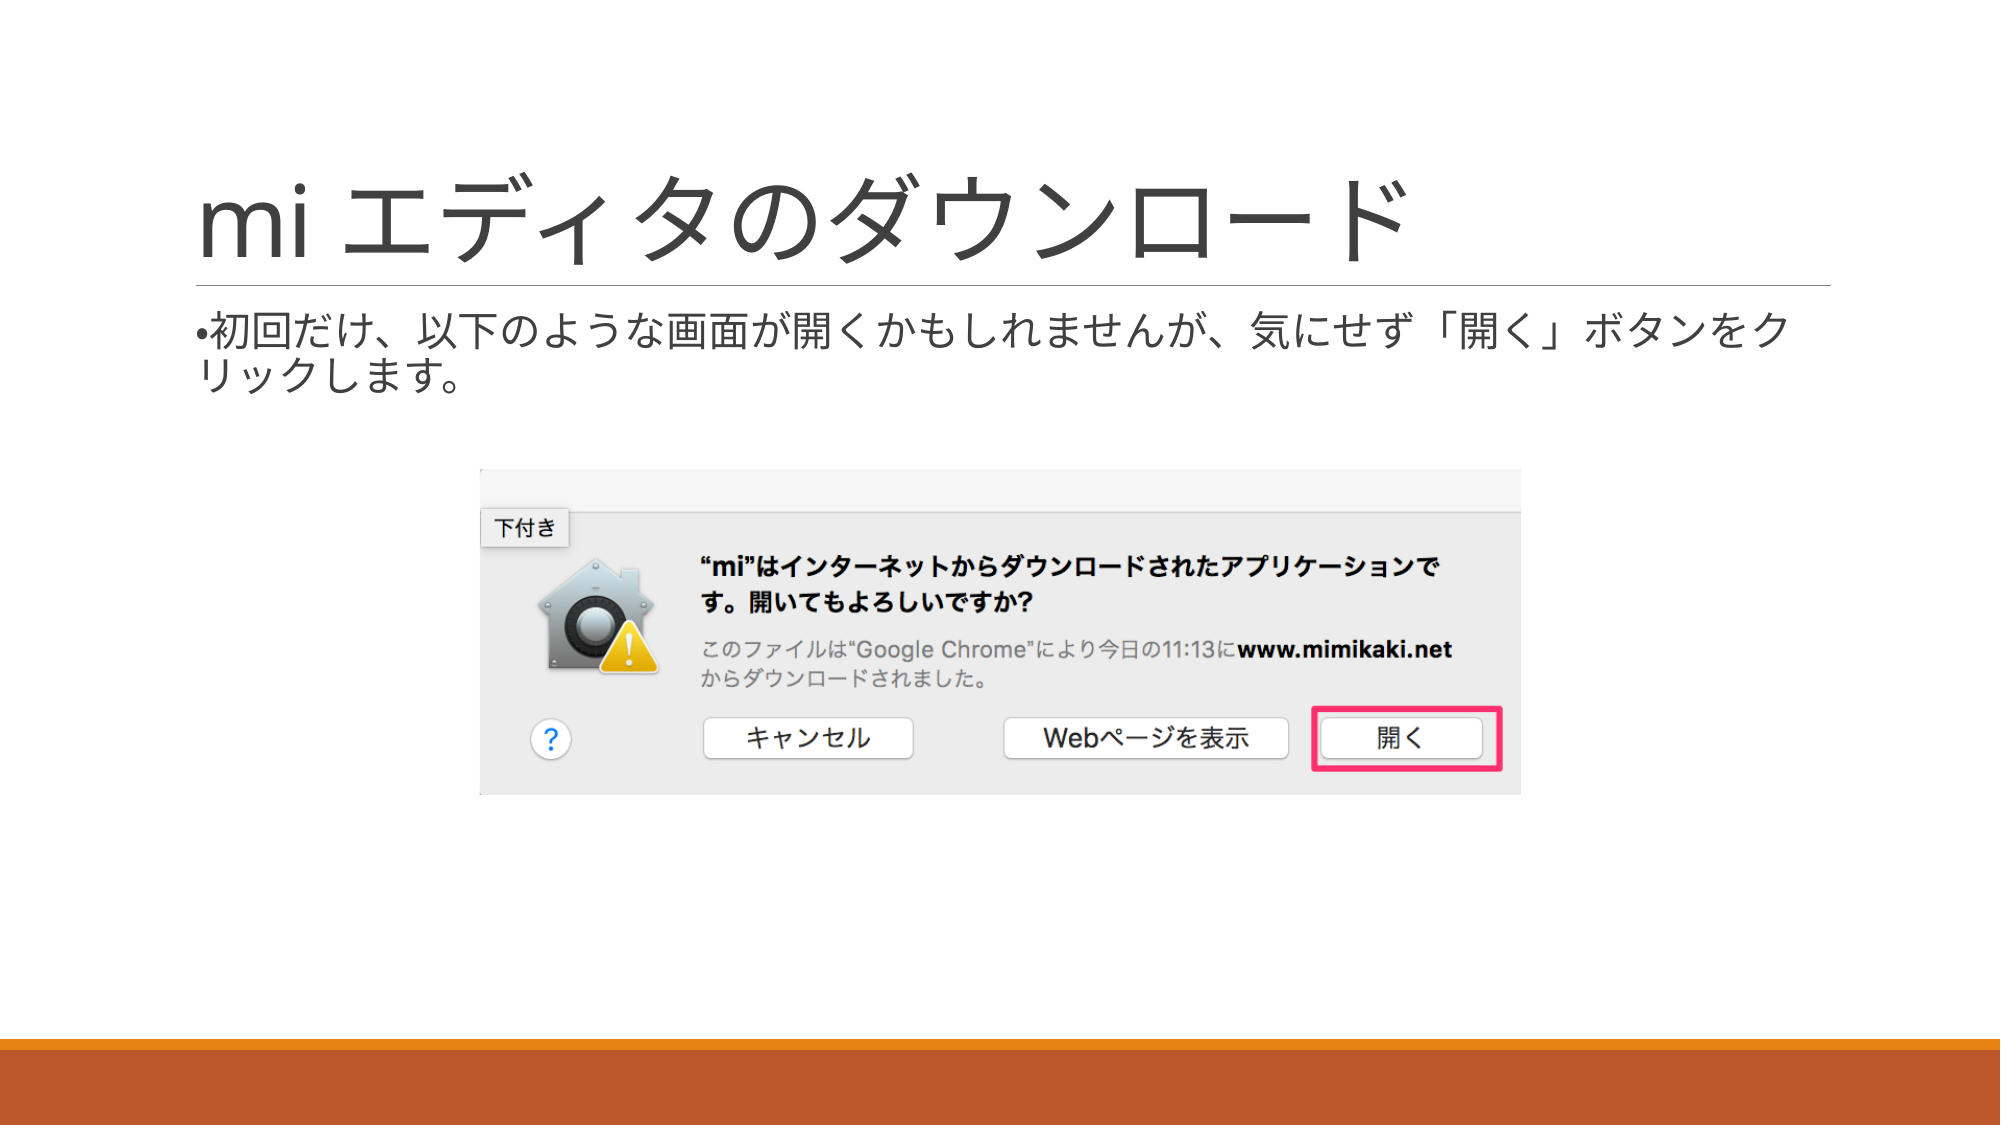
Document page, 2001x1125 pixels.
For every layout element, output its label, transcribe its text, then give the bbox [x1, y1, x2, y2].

title miエディタのダウンロード [180, 47, 1830, 285]
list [479, 468, 1522, 795]
text_box ・初回だけ、以下のような画面が開くかもしれませんが、気にせず「開く」ボタンをクリックします。 [179, 302, 1830, 963]
